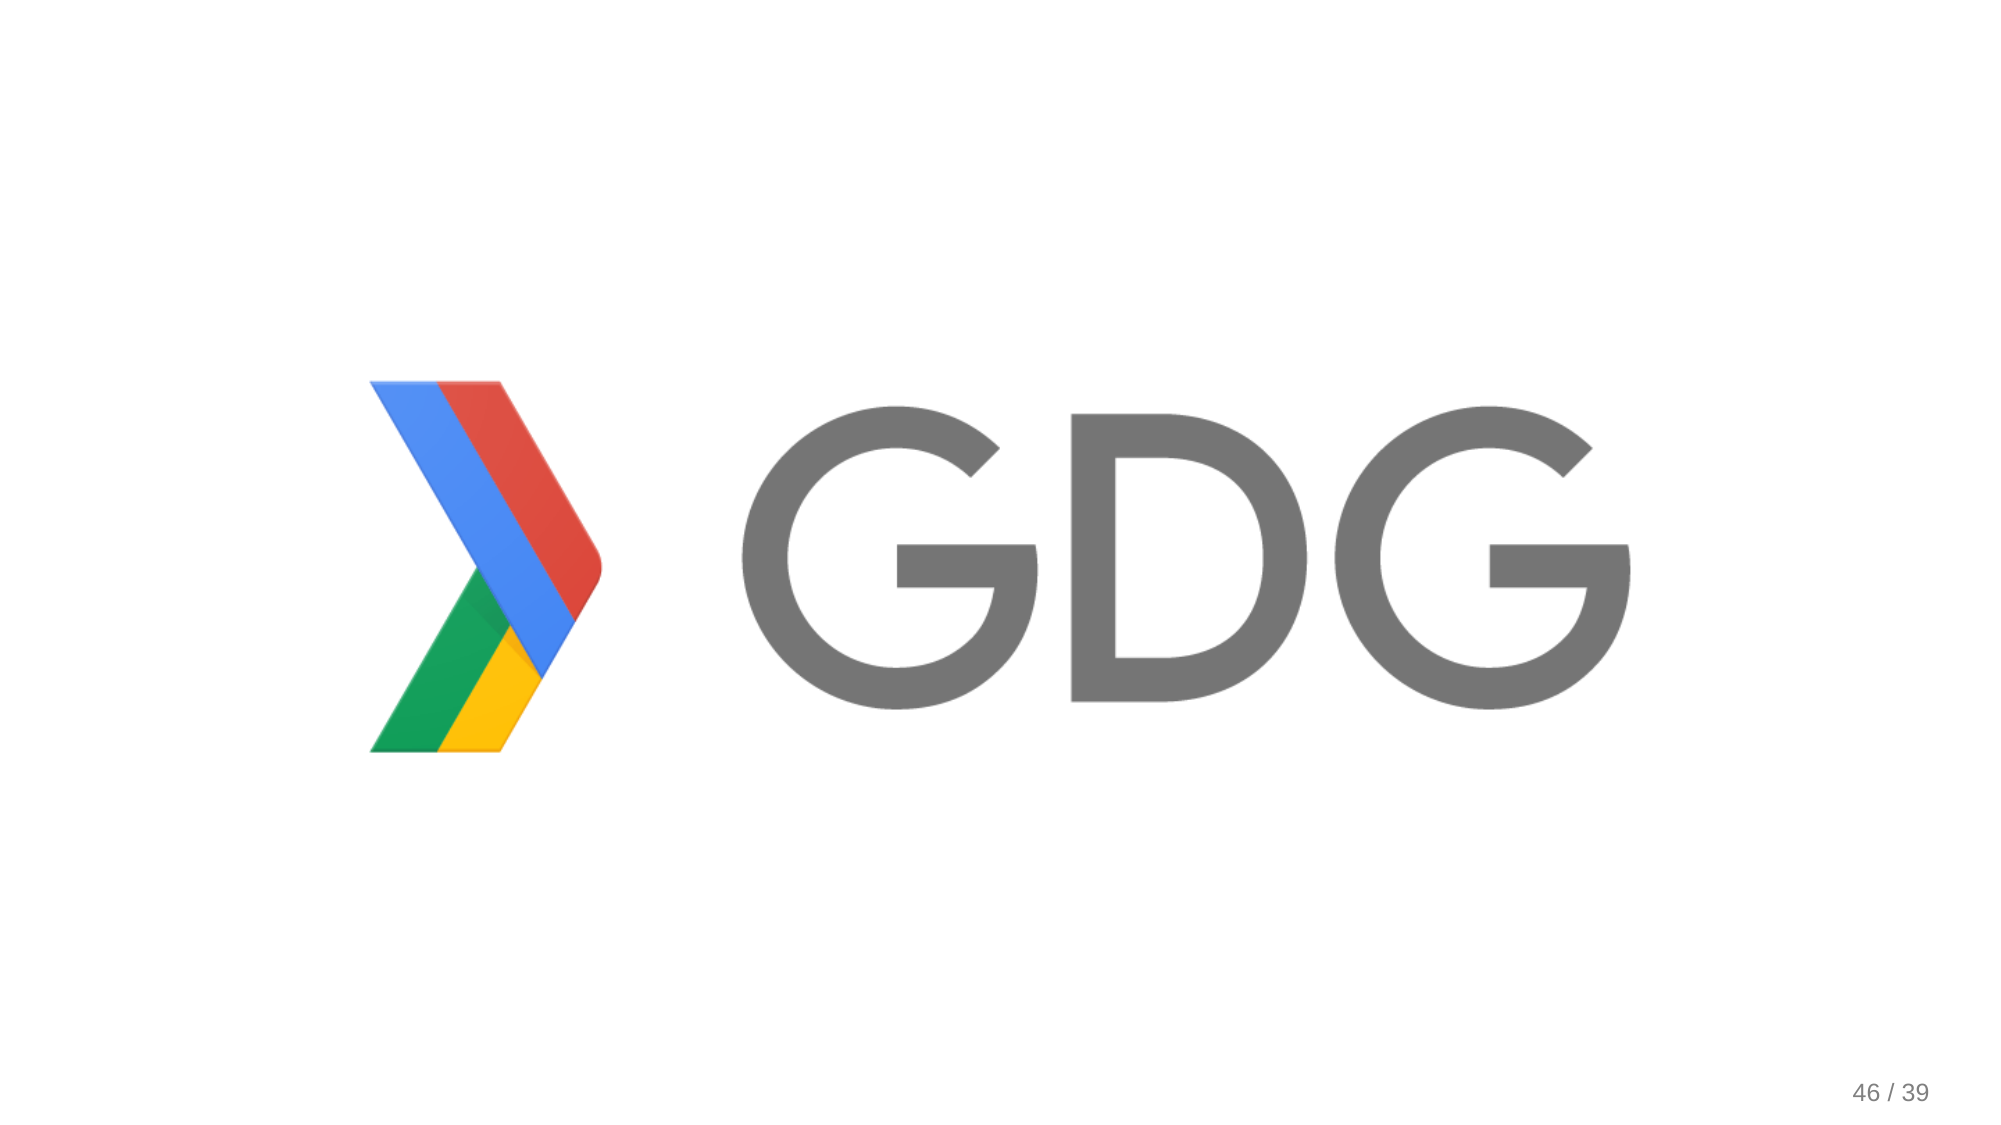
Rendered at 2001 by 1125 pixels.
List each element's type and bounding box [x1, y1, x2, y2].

picture [344, 357, 1658, 780]
